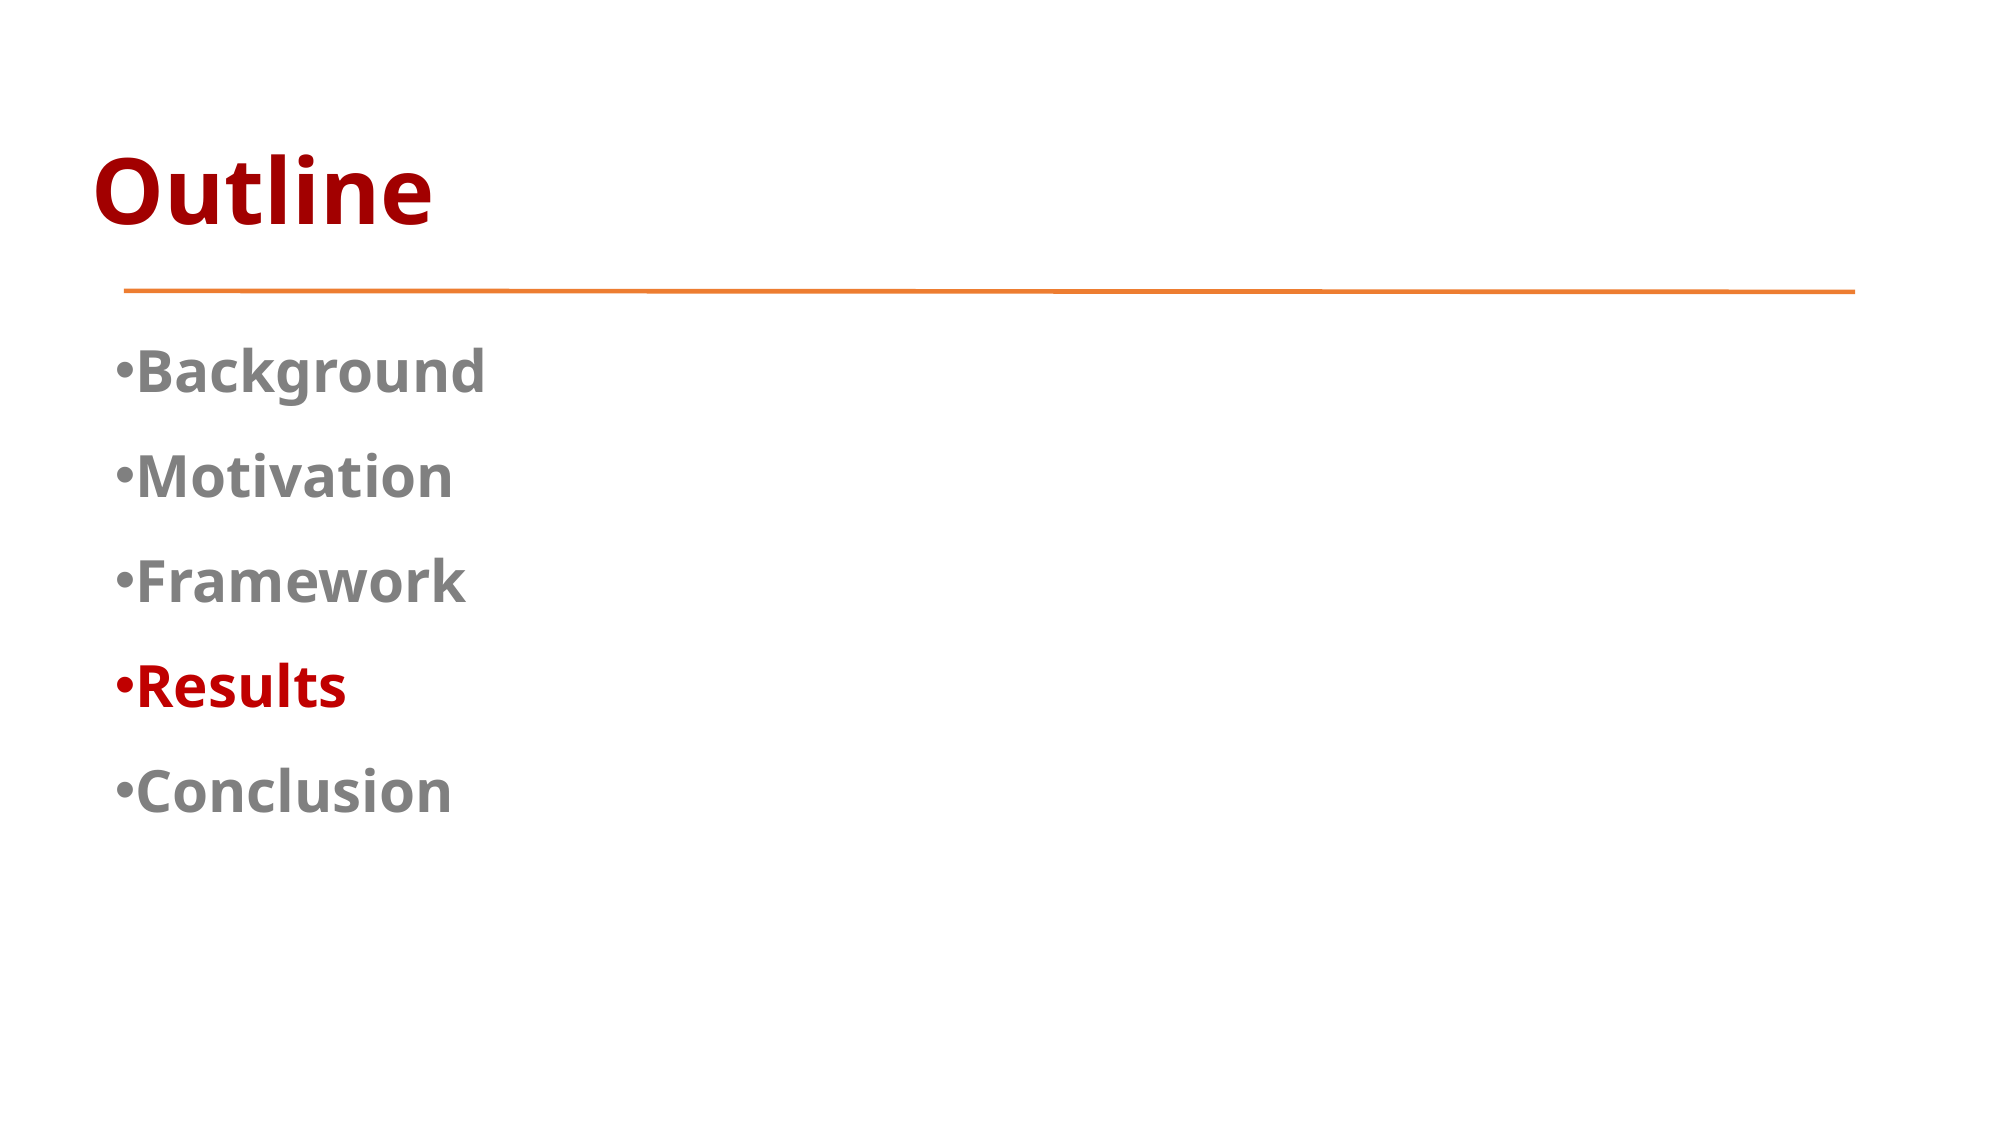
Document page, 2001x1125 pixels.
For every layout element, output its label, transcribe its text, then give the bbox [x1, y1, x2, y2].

text_box Outline [76, 125, 1300, 251]
text_box Background Motivation Framework Results Conclusion [100, 291, 1424, 877]
